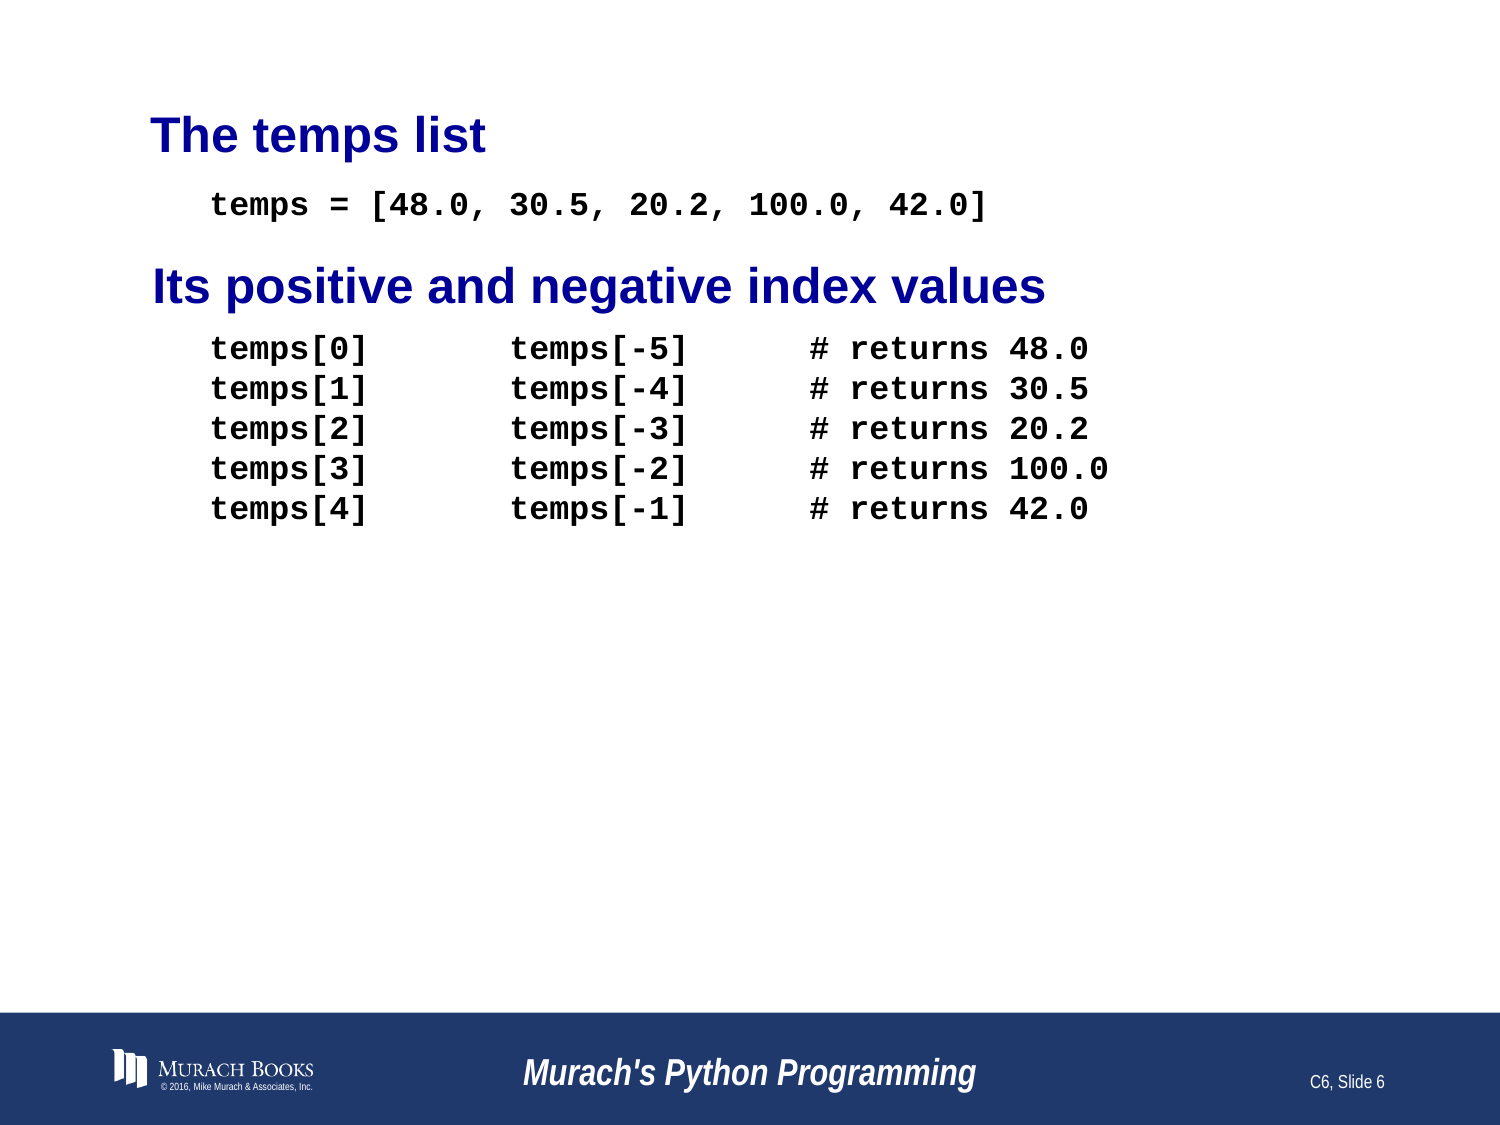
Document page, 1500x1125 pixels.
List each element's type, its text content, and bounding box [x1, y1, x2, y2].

slide_number Murach's Python Programming [463, 1025, 1050, 1100]
list temps = [48.0, 30.5, 20.2, 100.0, 42.0] Its positive and negative index values temps[0] temps[-5] # returns 48.0 temps[1] temps[-4] # returns 30.5 temps[2] temps[-3] # returns 20.2 temps[3] temps[-2] # returns 100.0 temps[4] temps[-1] # returns 42.0 [137, 174, 1350, 975]
footer © 2016, Mike Murach & Associates, Inc. [12, 1025, 463, 1100]
slide_number C6, Slide 6 [1087, 1025, 1400, 1100]
title The temps list [150, 102, 1350, 164]
